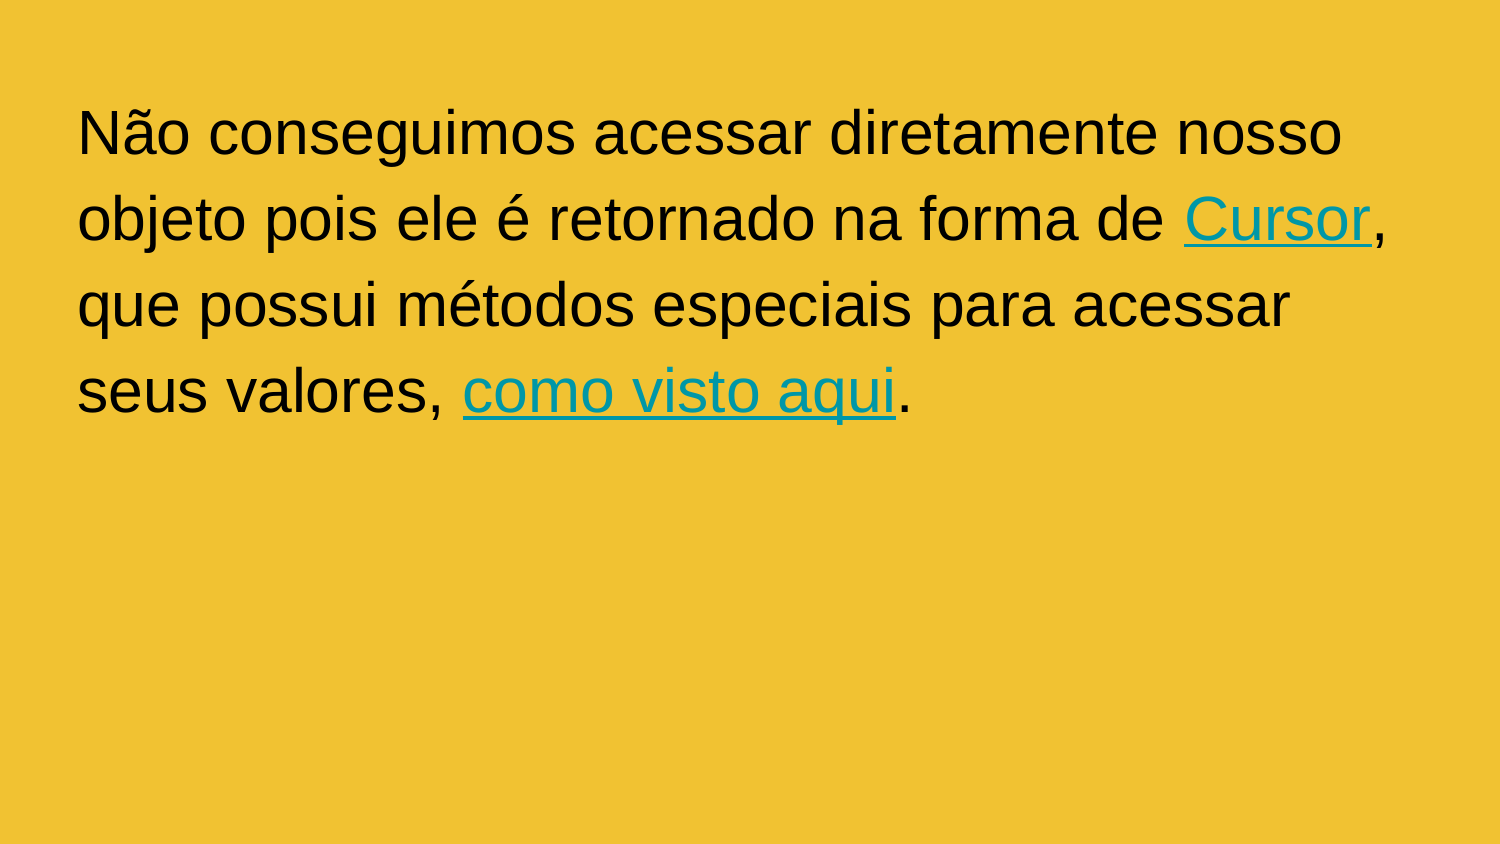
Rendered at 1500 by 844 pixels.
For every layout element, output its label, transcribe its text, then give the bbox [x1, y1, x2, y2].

text_box Não conseguimos acessar diretamente nosso objeto pois ele é retornado na forma de Cursor, que possui métodos especiais para acessar seus valores, como visto aqui. [62, 65, 1424, 769]
